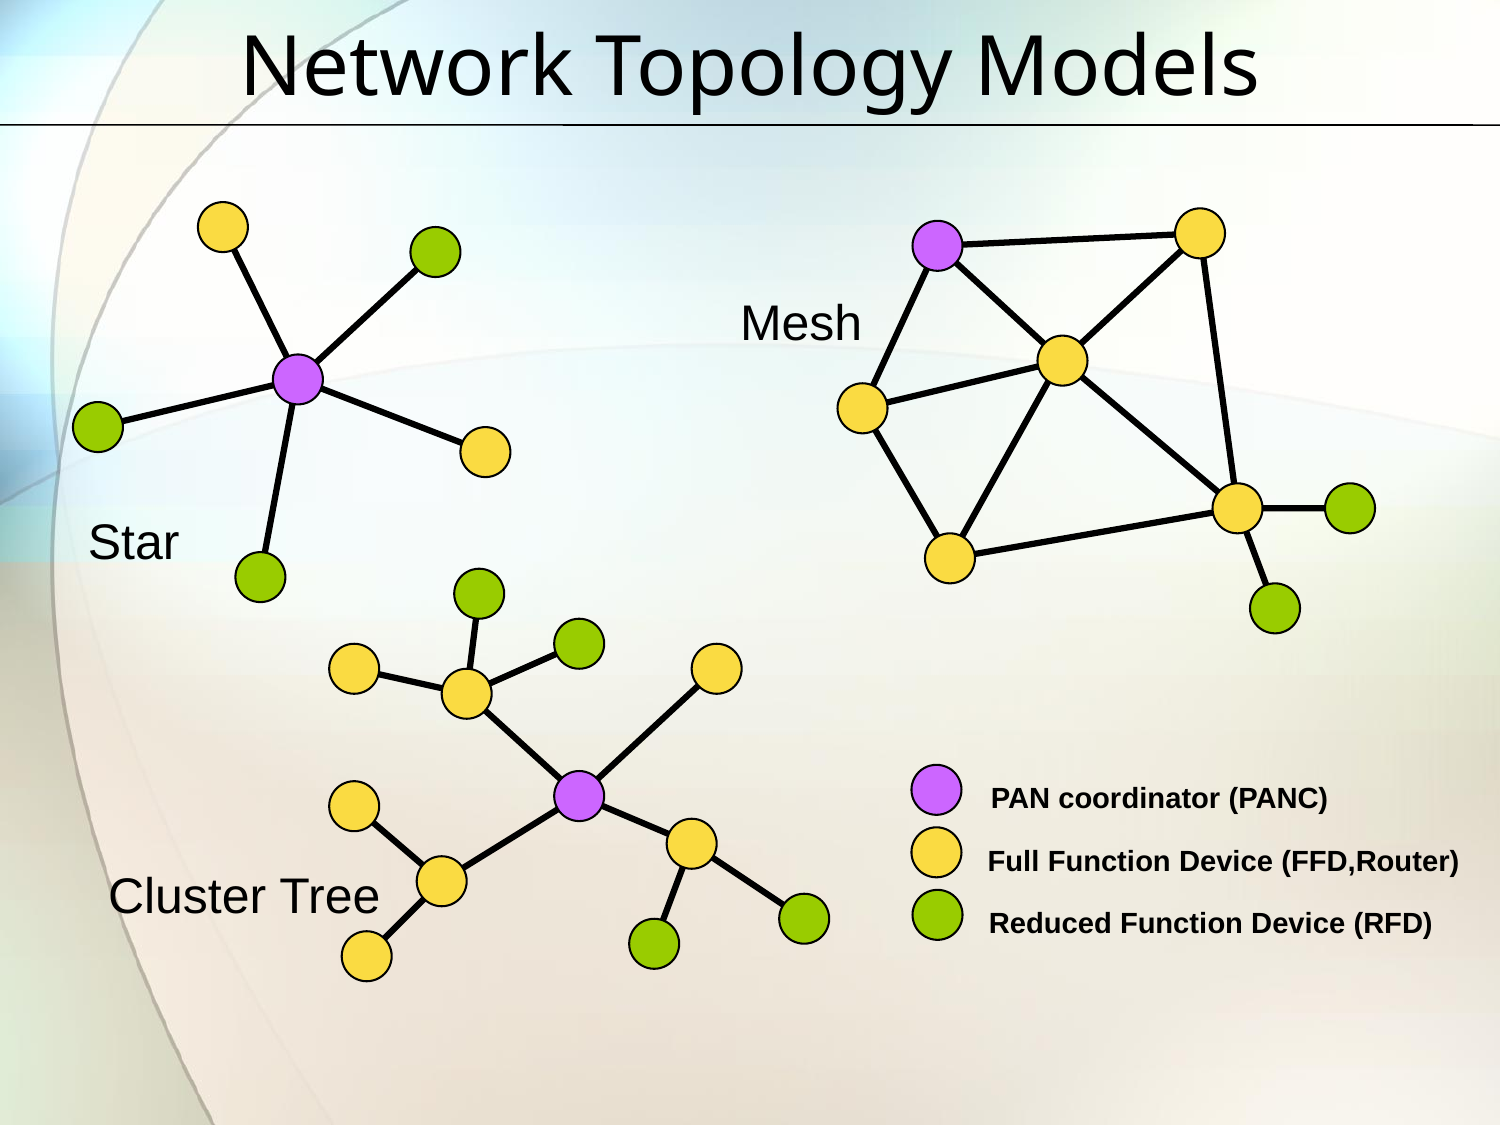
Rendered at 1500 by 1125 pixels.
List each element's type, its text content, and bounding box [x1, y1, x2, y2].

text_box [837, 383, 888, 434]
text_box [1175, 208, 1226, 259]
text_box [554, 771, 605, 822]
text_box Mesh [725, 282, 878, 358]
picture [0, 126, 1500, 1125]
text_box [1250, 583, 1301, 634]
text_box [779, 893, 830, 944]
text_box [554, 618, 605, 669]
text_box [454, 568, 505, 619]
text_box Reduced Function Device (RFD) [974, 897, 1449, 948]
text_box [911, 764, 962, 815]
title Network Topology Models [0, 0, 1500, 126]
text_box [1037, 335, 1088, 386]
text_box [272, 354, 323, 405]
text_box PAN coordinator (PANC) [976, 772, 1344, 822]
text_box [197, 202, 248, 253]
text_box [1325, 483, 1376, 534]
text_box [329, 643, 380, 694]
text_box [416, 856, 467, 907]
text_box [410, 227, 461, 278]
text_box Full Function Device (FFD,Router) [972, 834, 1475, 885]
text_box [341, 931, 392, 982]
text_box [666, 818, 717, 869]
text_box [329, 781, 380, 832]
text_box [235, 552, 286, 603]
text_box [911, 827, 962, 878]
text_box Cluster Tree [93, 855, 396, 931]
text_box Star [73, 501, 195, 577]
text_box [1212, 483, 1263, 534]
text_box [912, 889, 963, 940]
text_box [912, 220, 963, 271]
text_box [441, 668, 492, 719]
text_box [924, 533, 976, 584]
text_box [72, 402, 123, 453]
text_box [460, 427, 511, 478]
text_box [629, 918, 680, 969]
text_box [691, 643, 742, 694]
